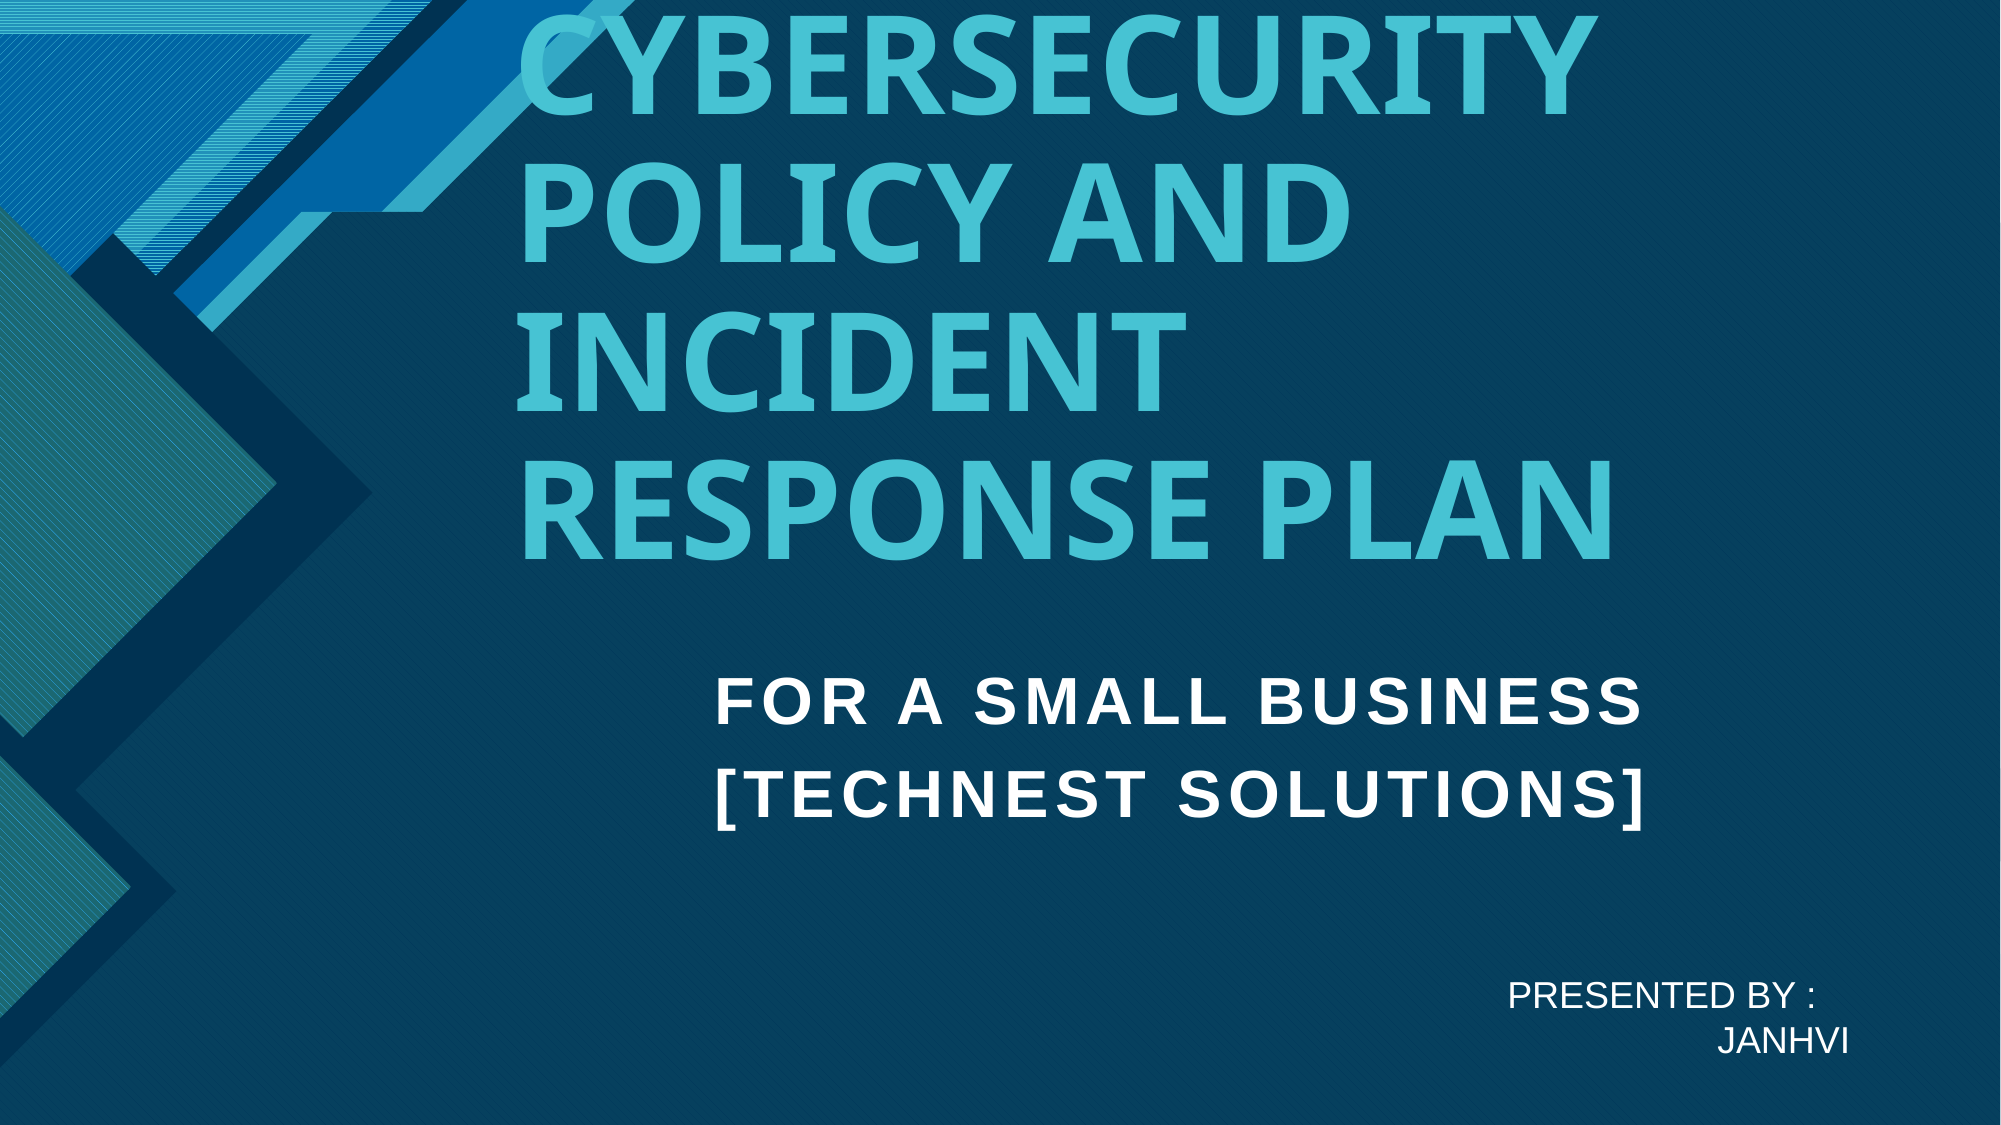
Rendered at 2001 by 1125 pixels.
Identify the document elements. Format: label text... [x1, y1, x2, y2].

title CYBERSECURITY POLICY AND INCIDENT RESPONSE PLAN [498, 55, 1939, 597]
text_box PRESENTED BY : JANHVI [1492, 963, 1939, 1069]
subtitle FOR A SMALL BUSINESS [TECHNEST SOLUTIONS] [699, 659, 1700, 913]
